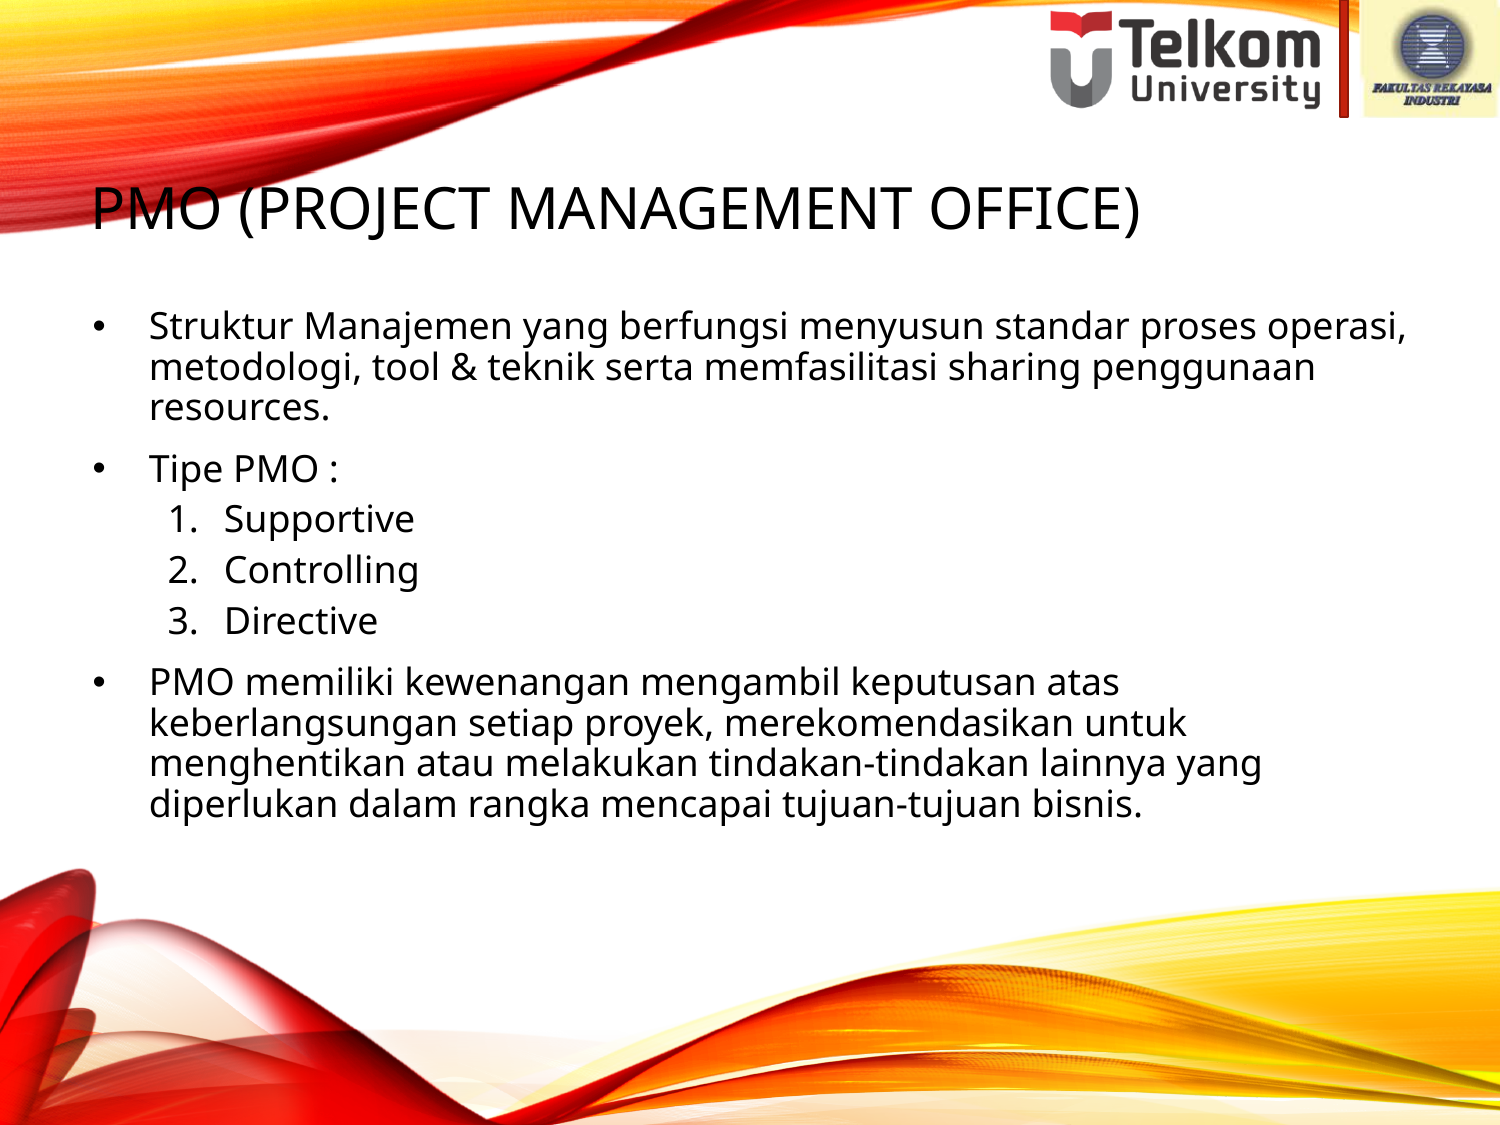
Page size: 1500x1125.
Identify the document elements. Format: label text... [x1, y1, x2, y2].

subtitle Struktur Manajemen yang berfungsi menyusun standar proses operasi, metodologi, tool & teknik serta memfasilitasi sharing penggunaan resources. Tipe PMO : Supportive Controlling Directive PMO memiliki kewenangan mengambil keputusan atas keberlangsungan setiap proyek, merekomendasikan untuk menghentikan atau melakukan tindakan-tindakan lainnya yang diperlukan dalam rangka mencapai tujuan-tujuan bisnis. [77, 299, 1450, 925]
picture [0, 867, 1500, 1125]
picture [0, 0, 1500, 237]
title PMO (PROJECT MANAGEMENT OFFICE) [75, 87, 1238, 250]
